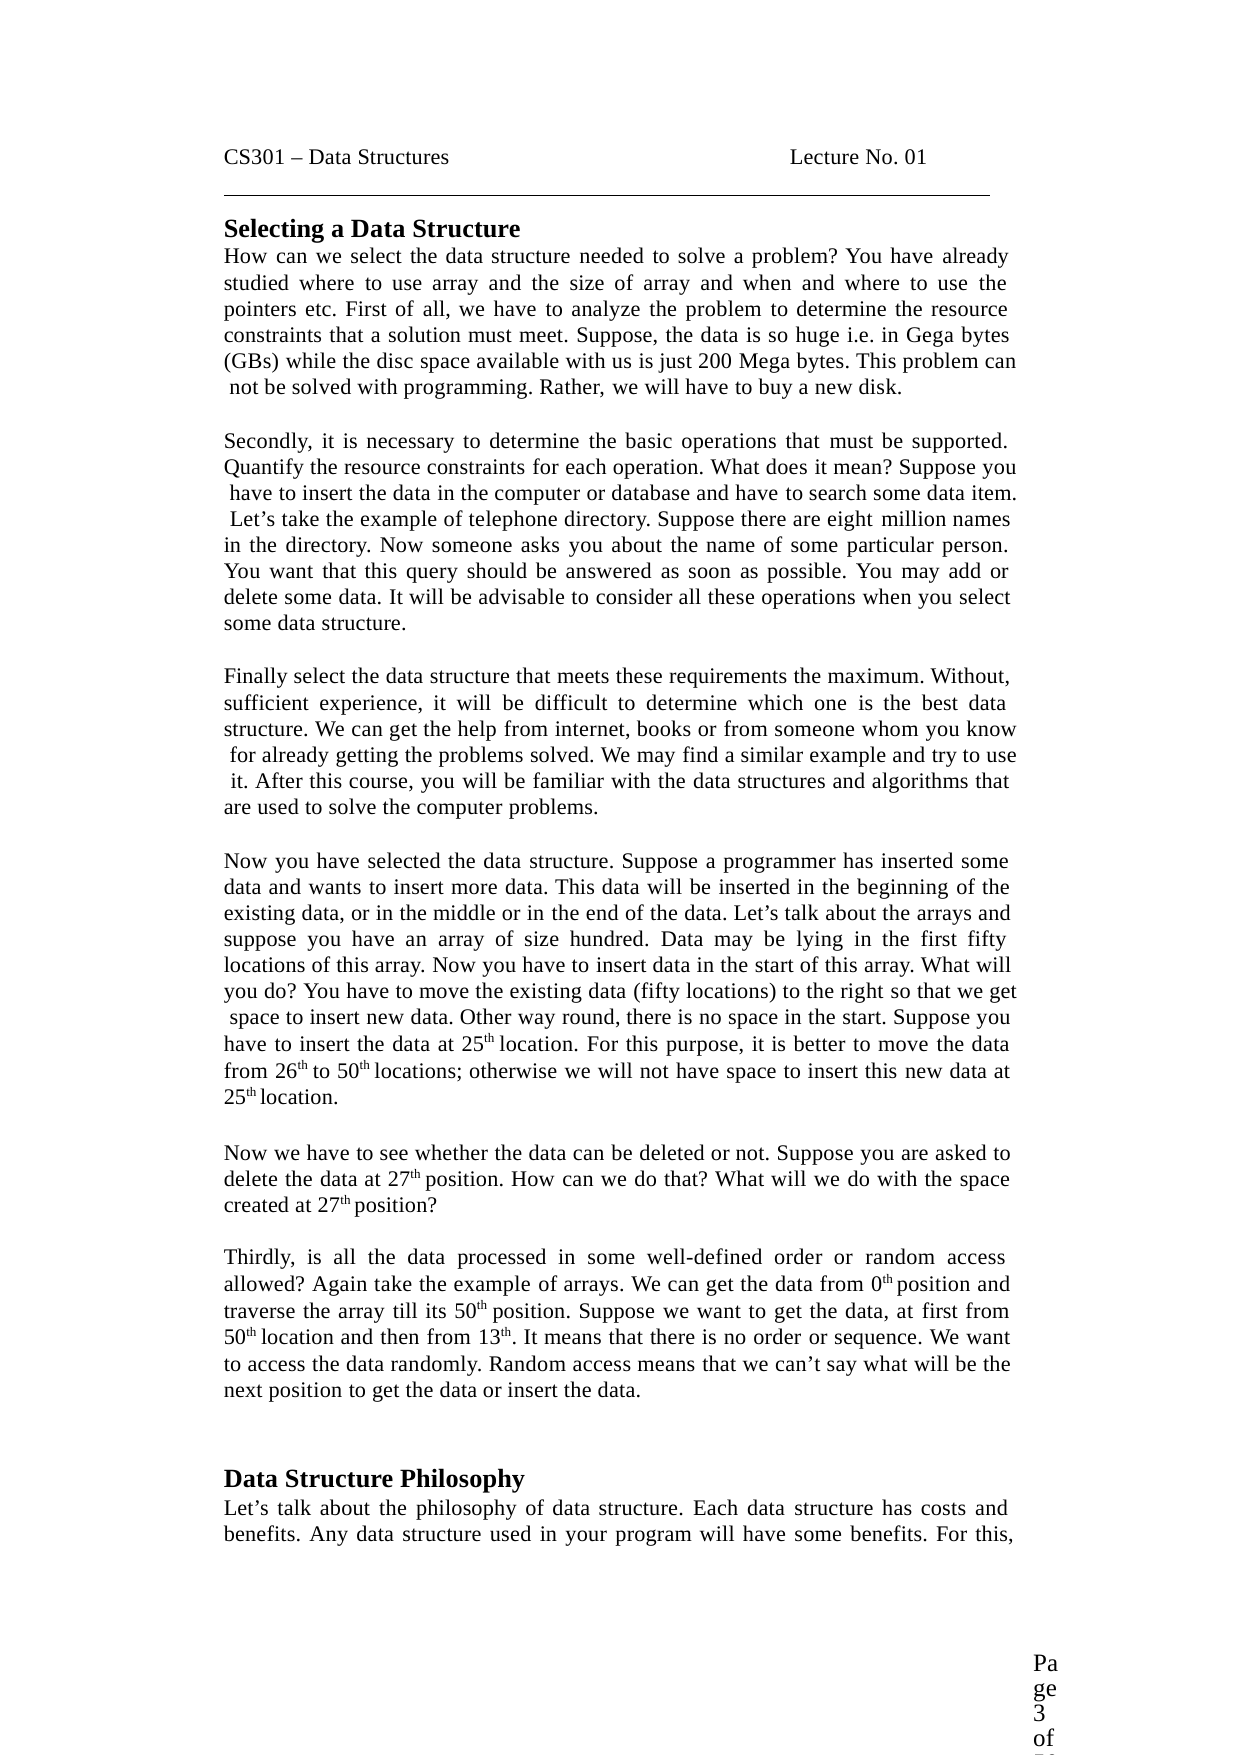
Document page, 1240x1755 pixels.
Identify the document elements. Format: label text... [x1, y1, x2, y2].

text_box CS301 – Data Structures Lecture No. 01 Selecting a Data Structure How can we select the data structure needed to solve a problem? You have already studied where to use array and the size of array and when and where to use the pointers etc. First of all, we have to analyze the problem to determine the resource constraints that a solution must meet. Suppose, the data is so huge i.e. in Gega bytes (GBs) while the disc space available with us is just 200 Mega bytes. This problem can not be solved with programming. Rather, we will have to buy a new disk. Secondly, it is necessary to determine the basic operations that must be supported. Quantify the resource constraints for each operation. What does it mean? Suppose you have to insert the data in the computer or database and have to search some data item. Let’s take the example of telephone directory. Suppose there are eight million names in the directory. Now someone asks you about the name of some particular person. You want that this query should be answered as soon as possible. You may add or delete some data. It will be advisable to consider all these operations when you select some data structure. Finally select the data structure that meets these requirements the maximum. Without, sufficient experience, it will be difficult to determine which one is the best data structure. We can get the help from internet, books or from someone whom you know for already getting the problems solved. We may find a similar example and try to use it. After this course, you will be familiar with the data structures and algorithms that are used to solve the computer problems. Now you have selected the data structure. Suppose a programmer has inserted some data and wants to insert more data. This data will be inserted in the beginning of the existing data, or in the middle or in the end of the data. Let’s talk about the arrays and suppose you have an array of size hundred. Data may be lying in the first fifty locations of this array. Now you have to insert data in the start of this array. What will you do? You have to move the existing data (fifty locations) to the right so that we get space to insert new data. Other way round, there is no space in the start. Suppose you have to insert the data at 25th location. For this purpose, it is better to move the data from 26th to 50th locations; otherwise we will not have space to insert this new data at 25th location. Now we have to see whether the data can be deleted or not. Suppose you are asked to delete the data at 27th position. How can we do that? What will we do with the space created at 27th position? Thirdly, is all the data processed in some well-defined order or random access allowed? Again take the example of arrays. We can get the data from 0th position and traverse the array till its 50th position. Suppose we want to get the data, at first from 50th location and then from 13th. It means that there is no order or sequence. We want to access the data randomly. Random access means that we can’t say what will be the next position to get the data or insert the data. Data Structure Philosophy Let’s talk about the philosophy of data structure. Each data structure has costs and benefits. Any data structure used in your program will have some benefits. For this, [221, 142, 1019, 1547]
slide_number Page 3 of 505 [1019, 1651, 1065, 1755]
